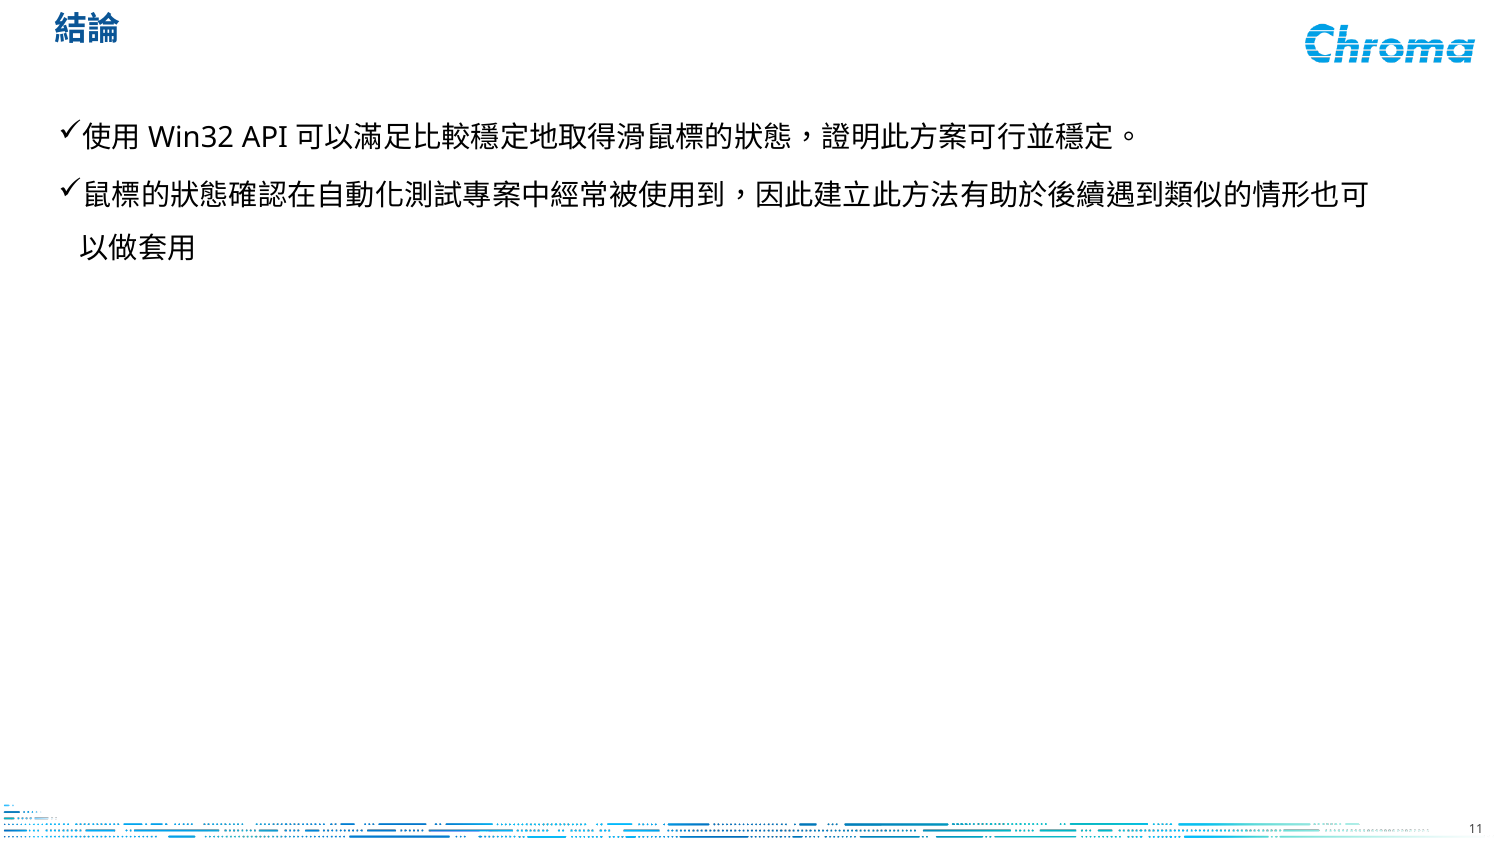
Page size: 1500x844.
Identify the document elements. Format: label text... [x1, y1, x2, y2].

picture [0, 801, 1500, 841]
picture [1281, 0, 1499, 87]
title 結論 [39, 0, 1165, 65]
list 使用Win32 API可以滿足比較穩定地取得滑鼠標的狀態，證明此方案可行並穩定。 鼠標的狀態確認在自動化測試專案中經常被使用到，因此建立此方法有助於後續遇到類似的情形也可以做套用 [43, 93, 1394, 758]
